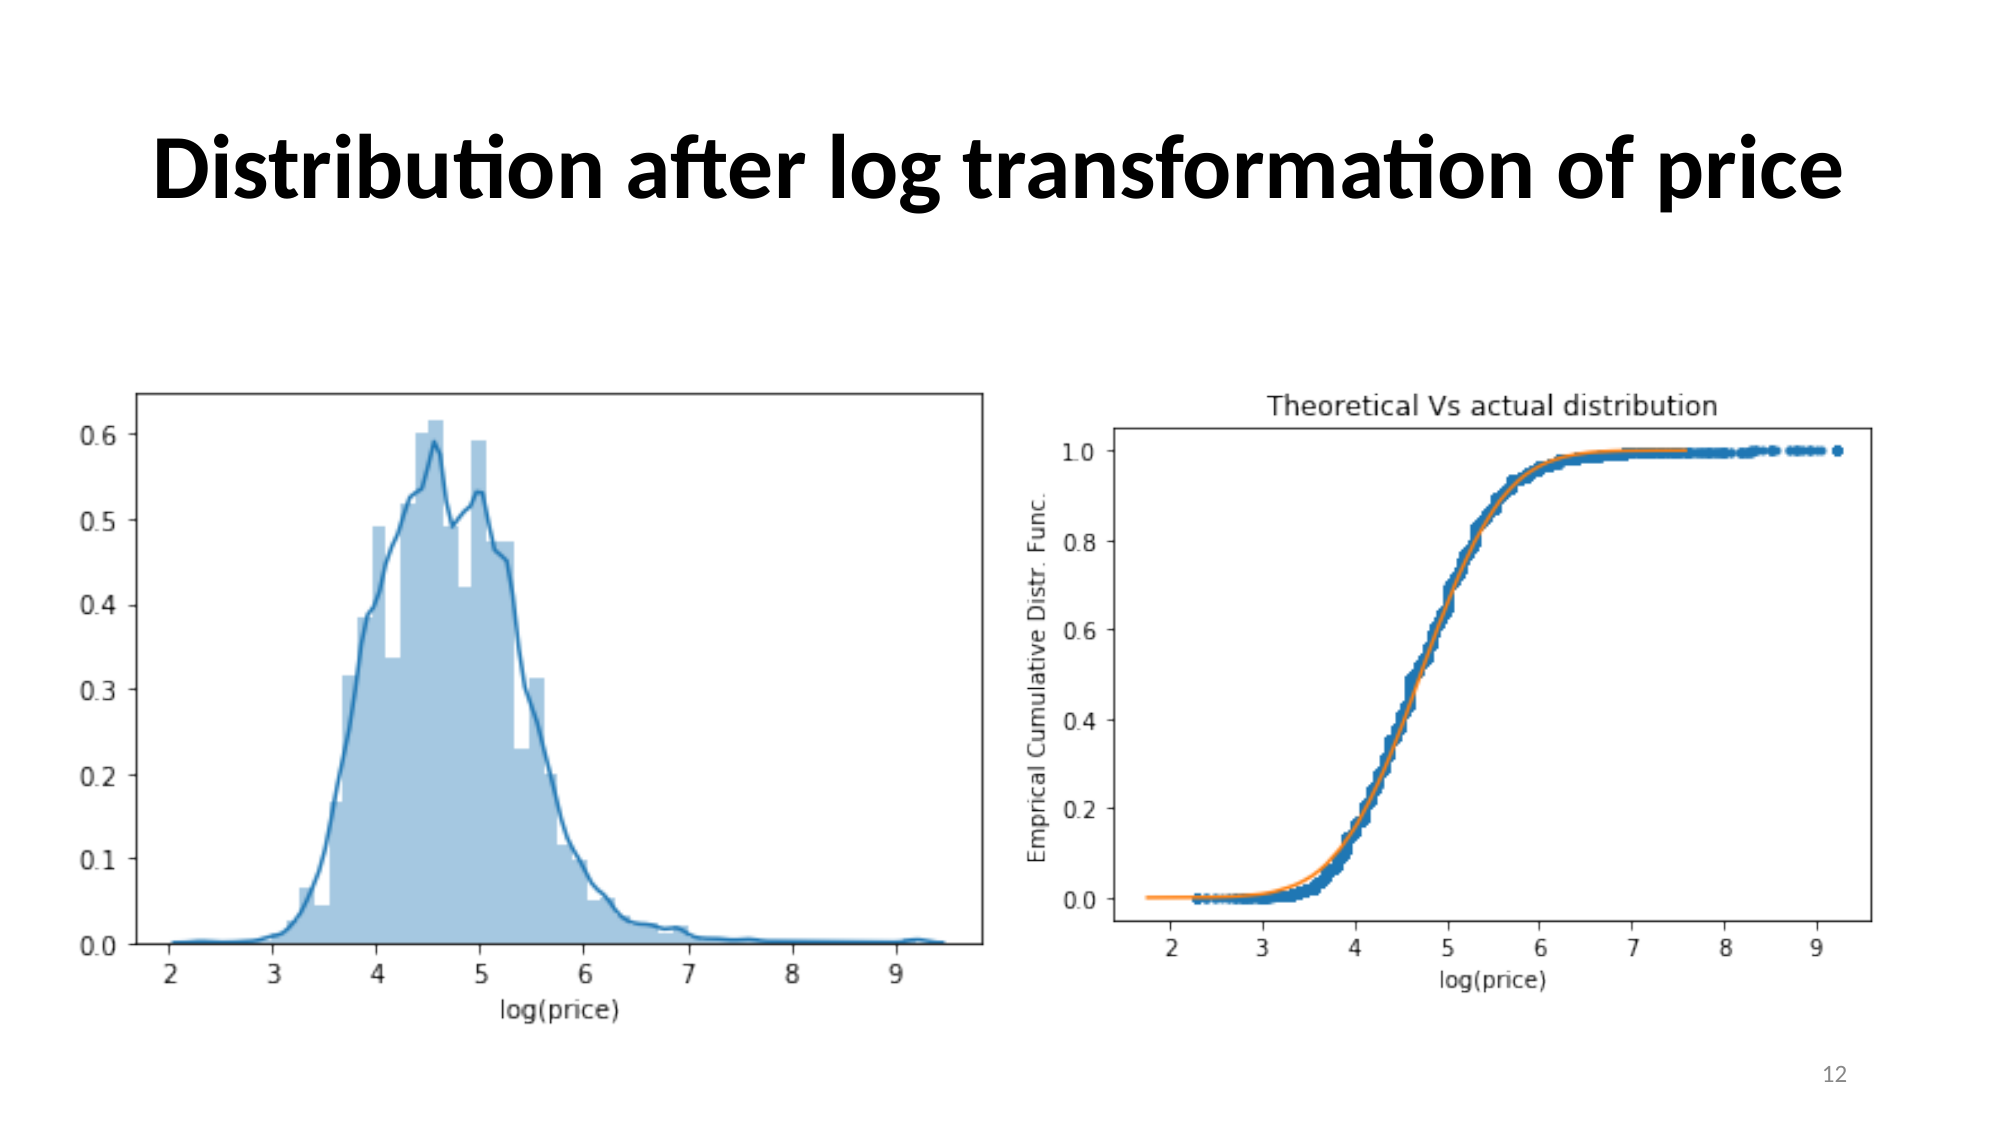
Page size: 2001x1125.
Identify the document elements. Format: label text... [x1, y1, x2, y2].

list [60, 377, 1001, 1040]
title Distribution after log transformation of price [137, 59, 1863, 278]
slide_number ‹#› [1412, 1042, 1863, 1103]
picture [1013, 377, 1887, 1007]
